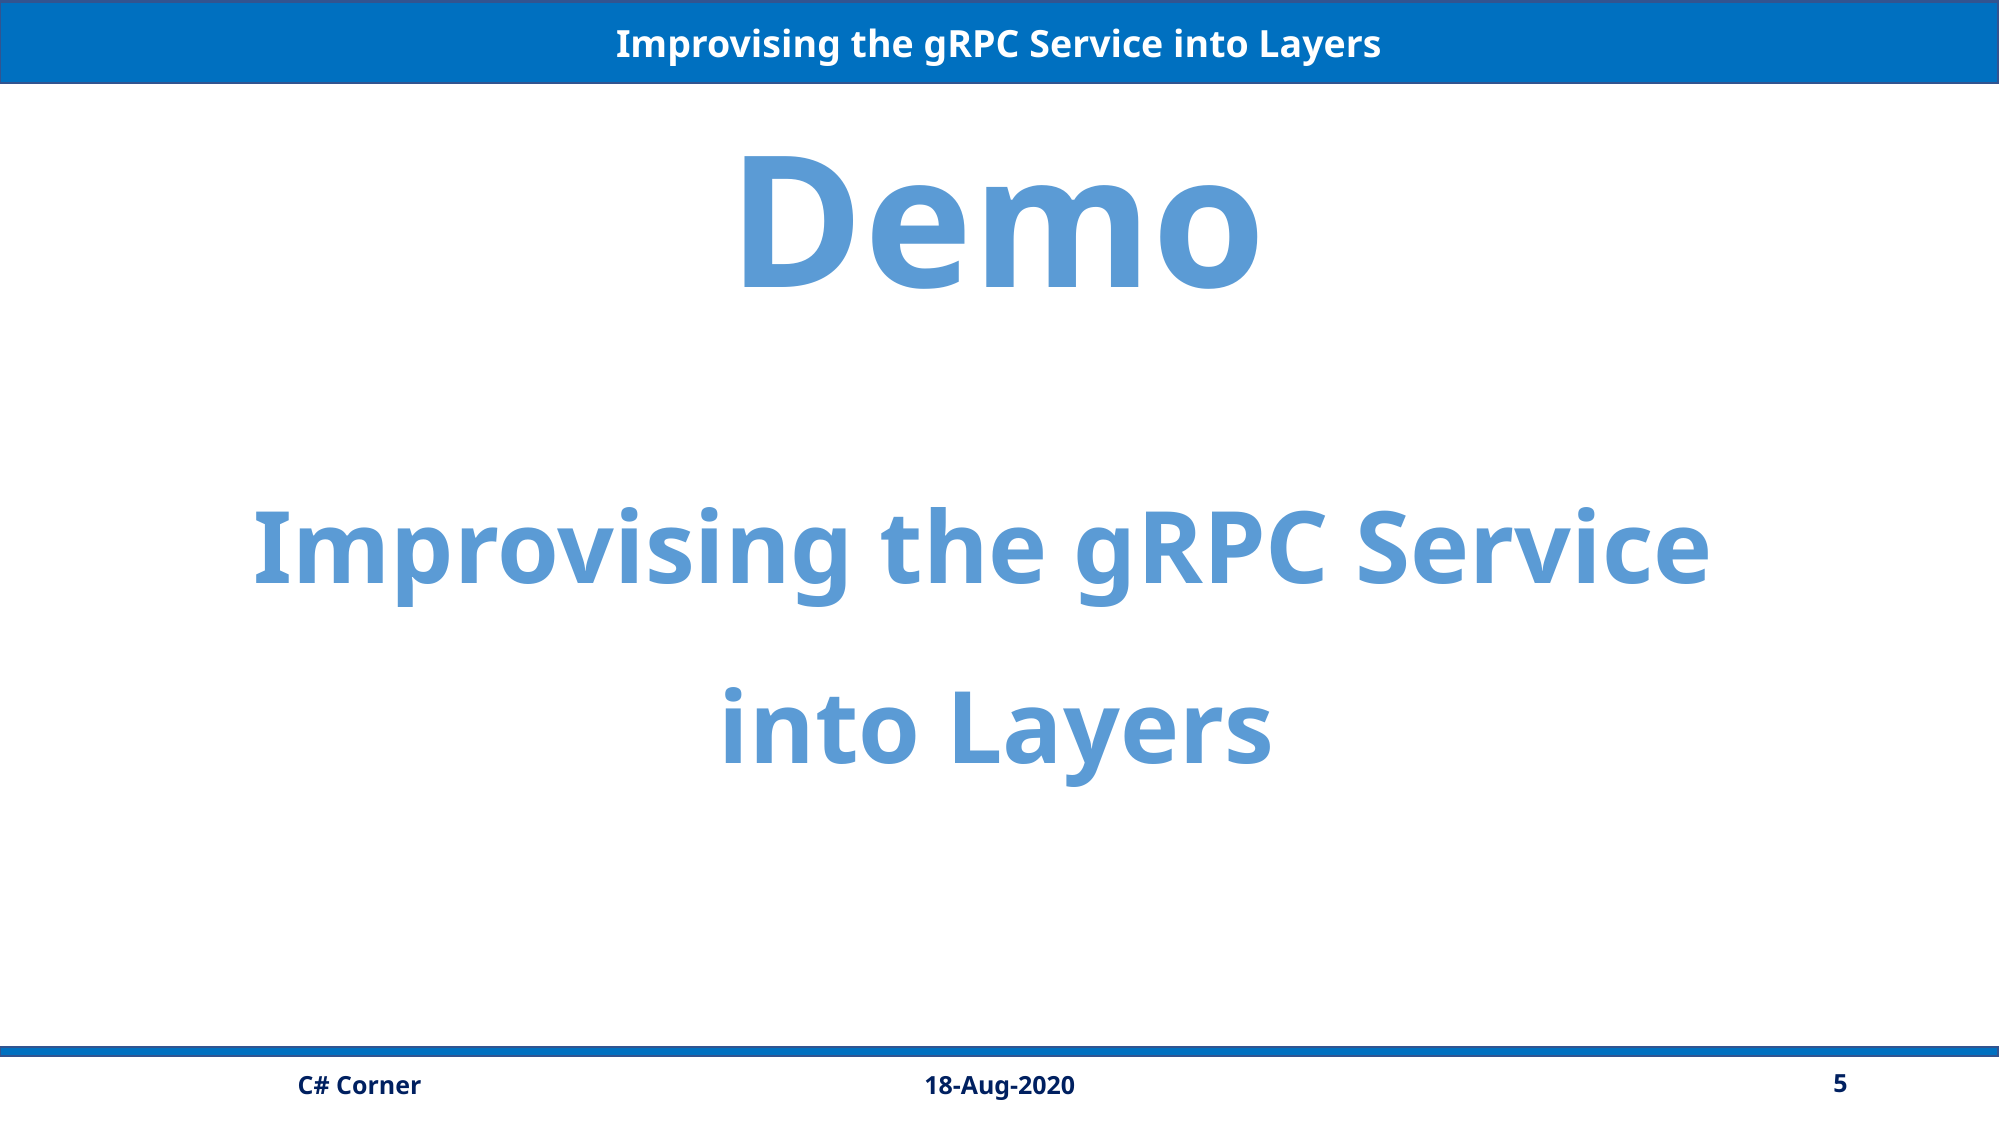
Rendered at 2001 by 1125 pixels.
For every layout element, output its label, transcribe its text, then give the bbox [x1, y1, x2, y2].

text_box Improvising the gRPC Service into Layers [0, 0, 1999, 84]
text_box Demo Improvising the gRPC Service into Layers [238, 96, 1756, 792]
footer 18-Aug-2020 [697, 1054, 1338, 1115]
text_box C# Corner [21, 1054, 697, 1115]
text_box [0, 1046, 1999, 1057]
slide_number 5 [1412, 1054, 1863, 1115]
